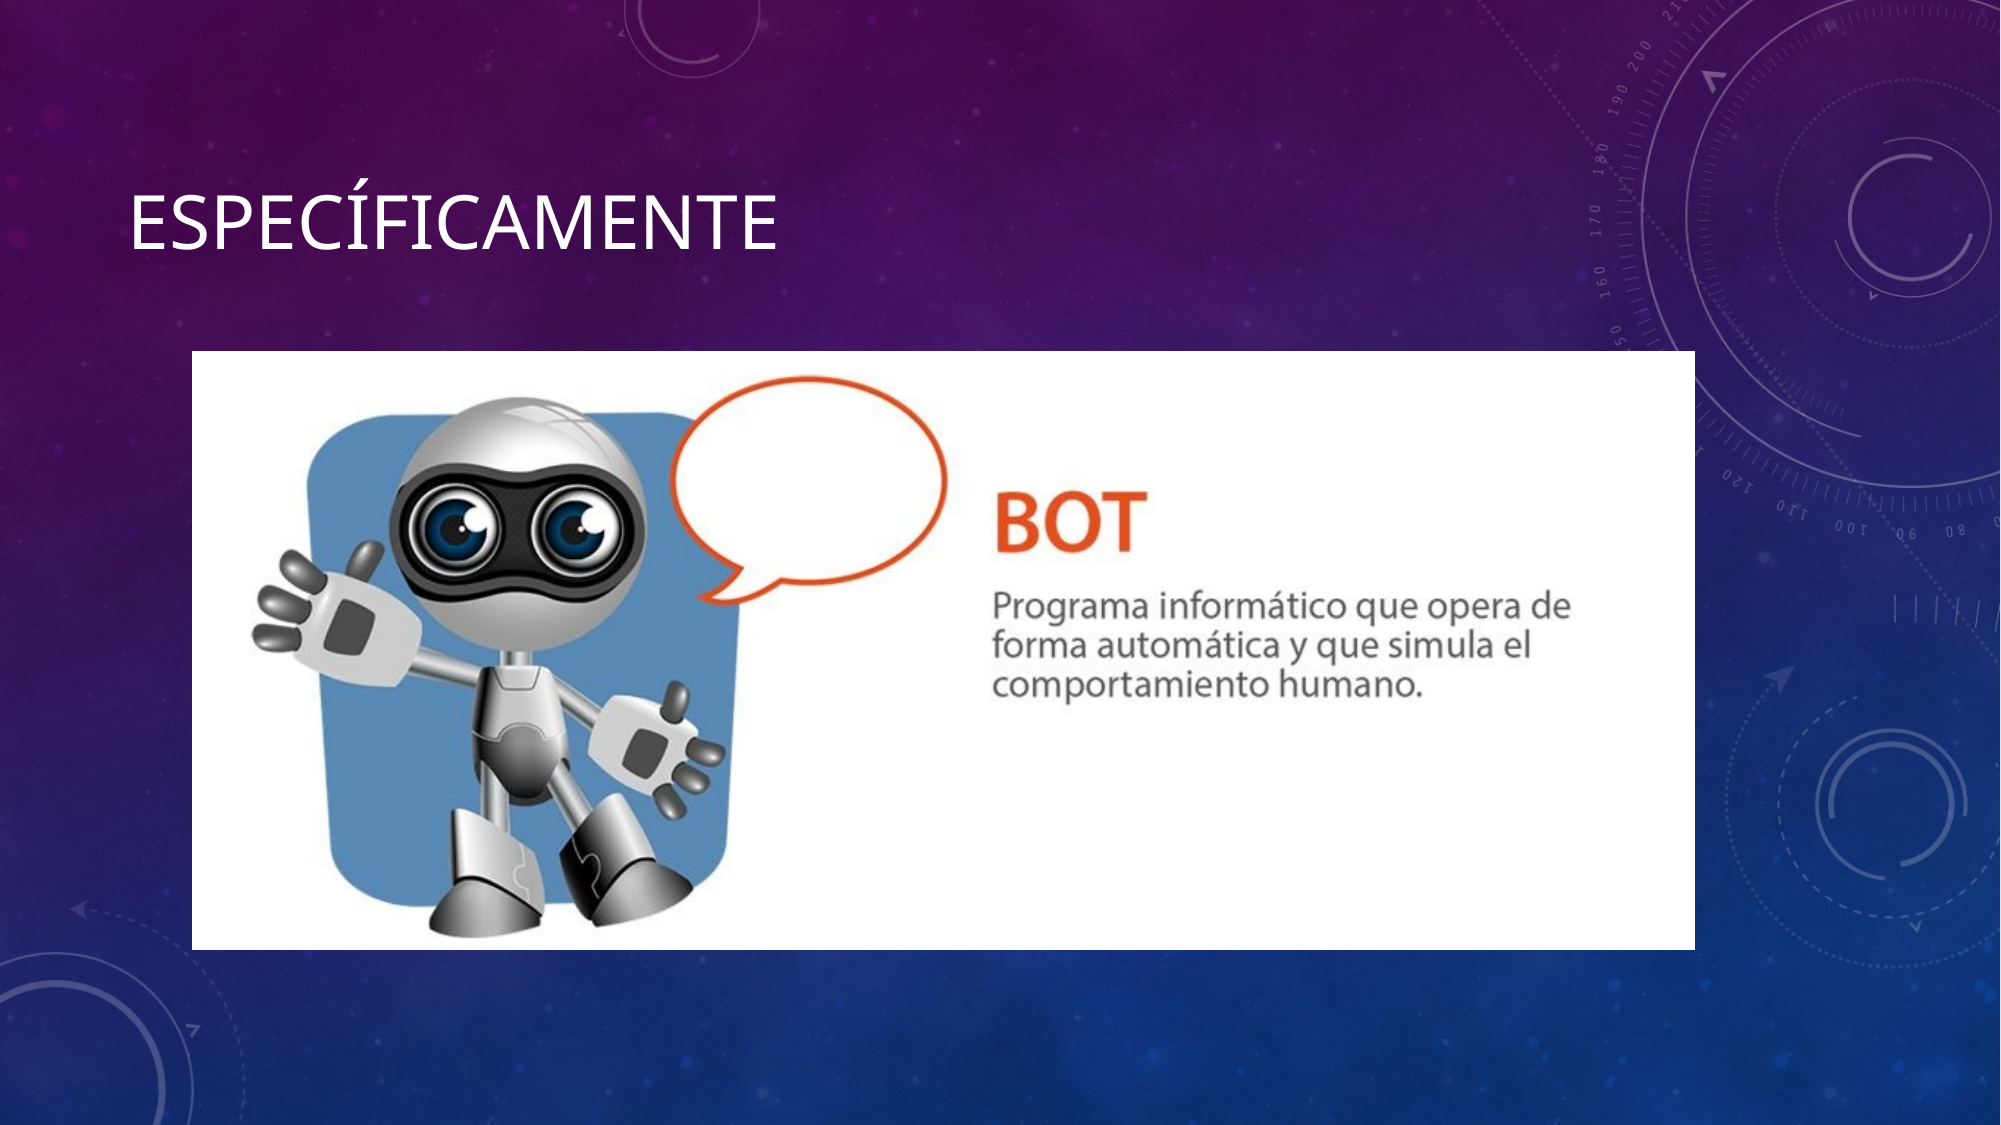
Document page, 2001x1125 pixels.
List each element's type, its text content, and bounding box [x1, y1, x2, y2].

picture [0, 0, 2001, 1125]
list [191, 350, 1695, 951]
title Específicamente [112, 99, 1775, 339]
